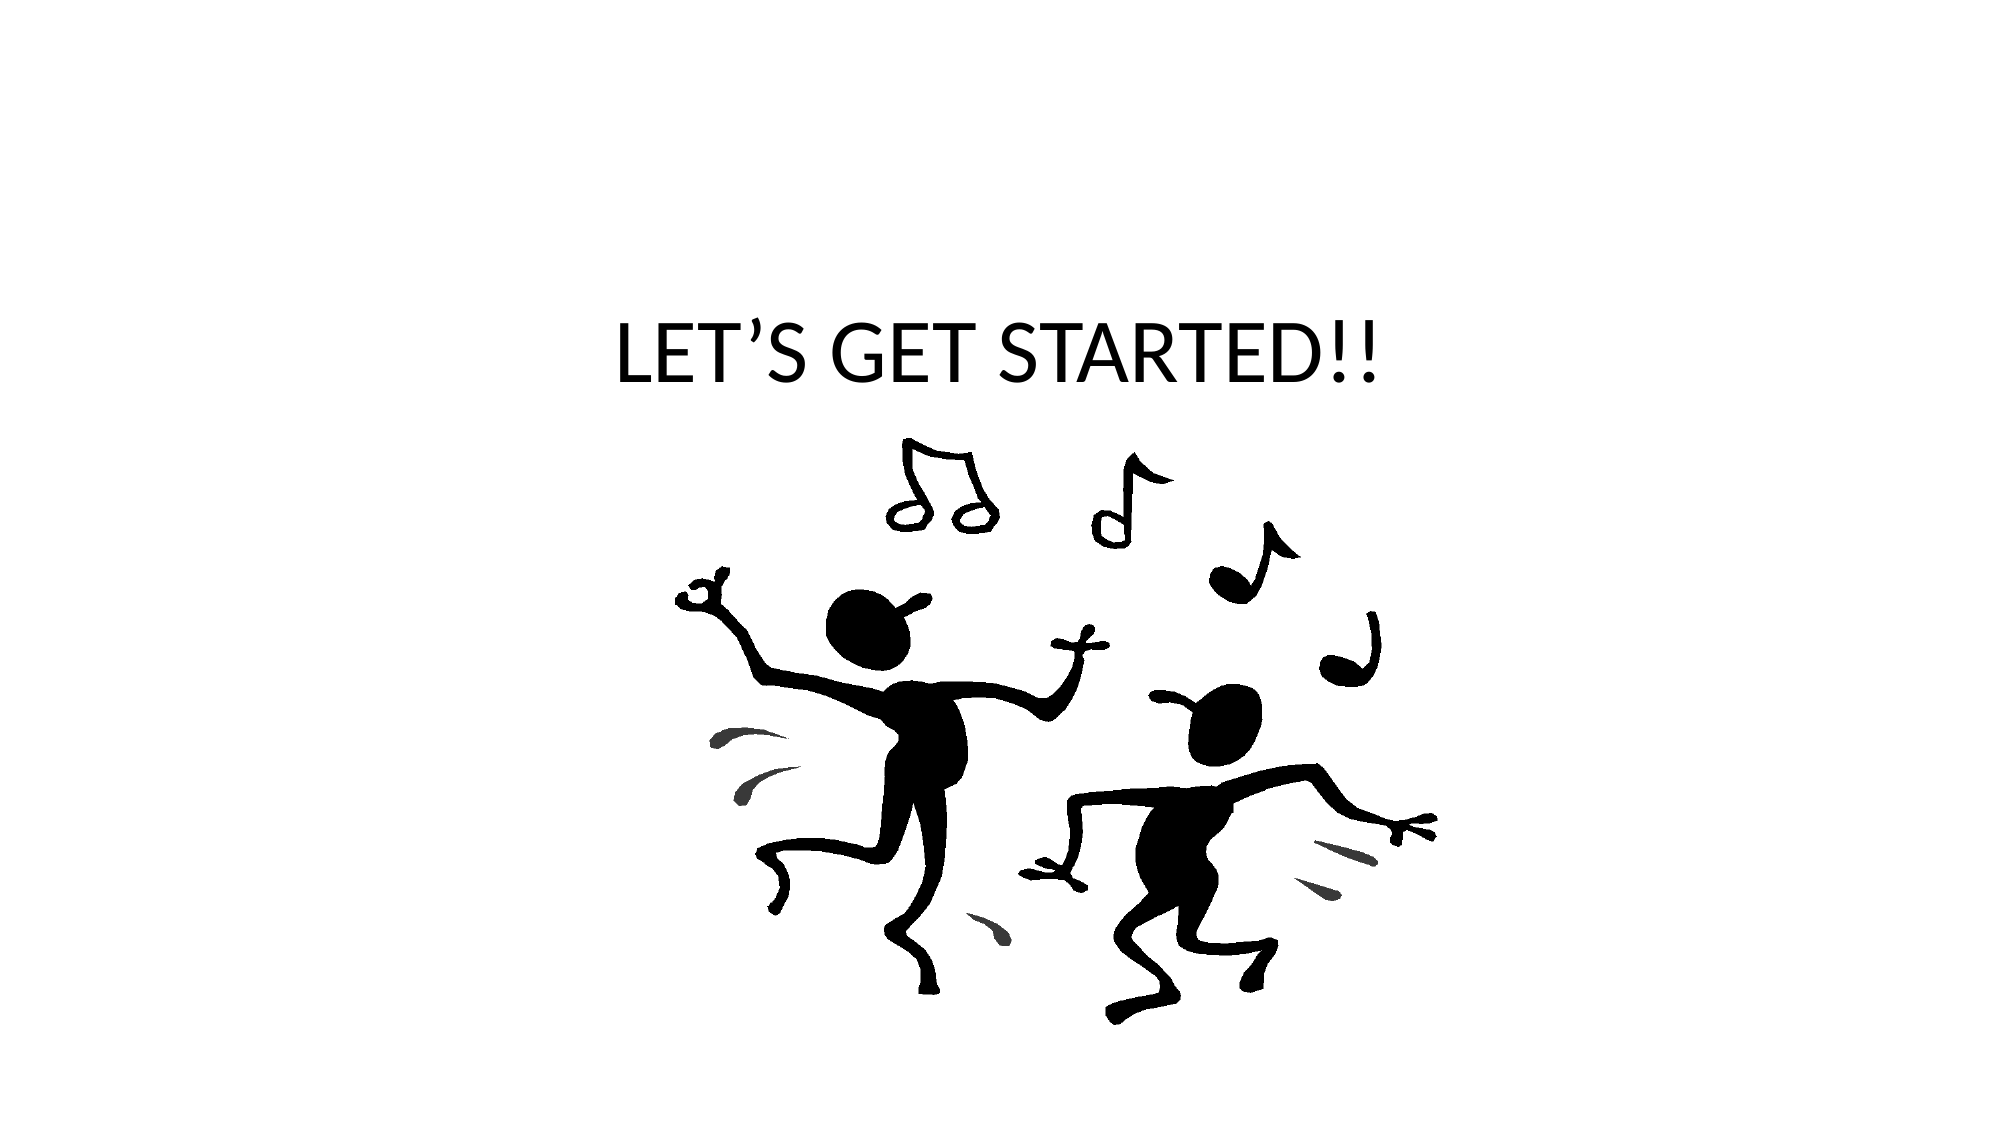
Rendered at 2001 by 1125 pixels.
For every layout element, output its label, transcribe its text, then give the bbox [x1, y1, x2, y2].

picture [674, 437, 1438, 1026]
title LET’S GET STARTED!! [362, 224, 1638, 467]
